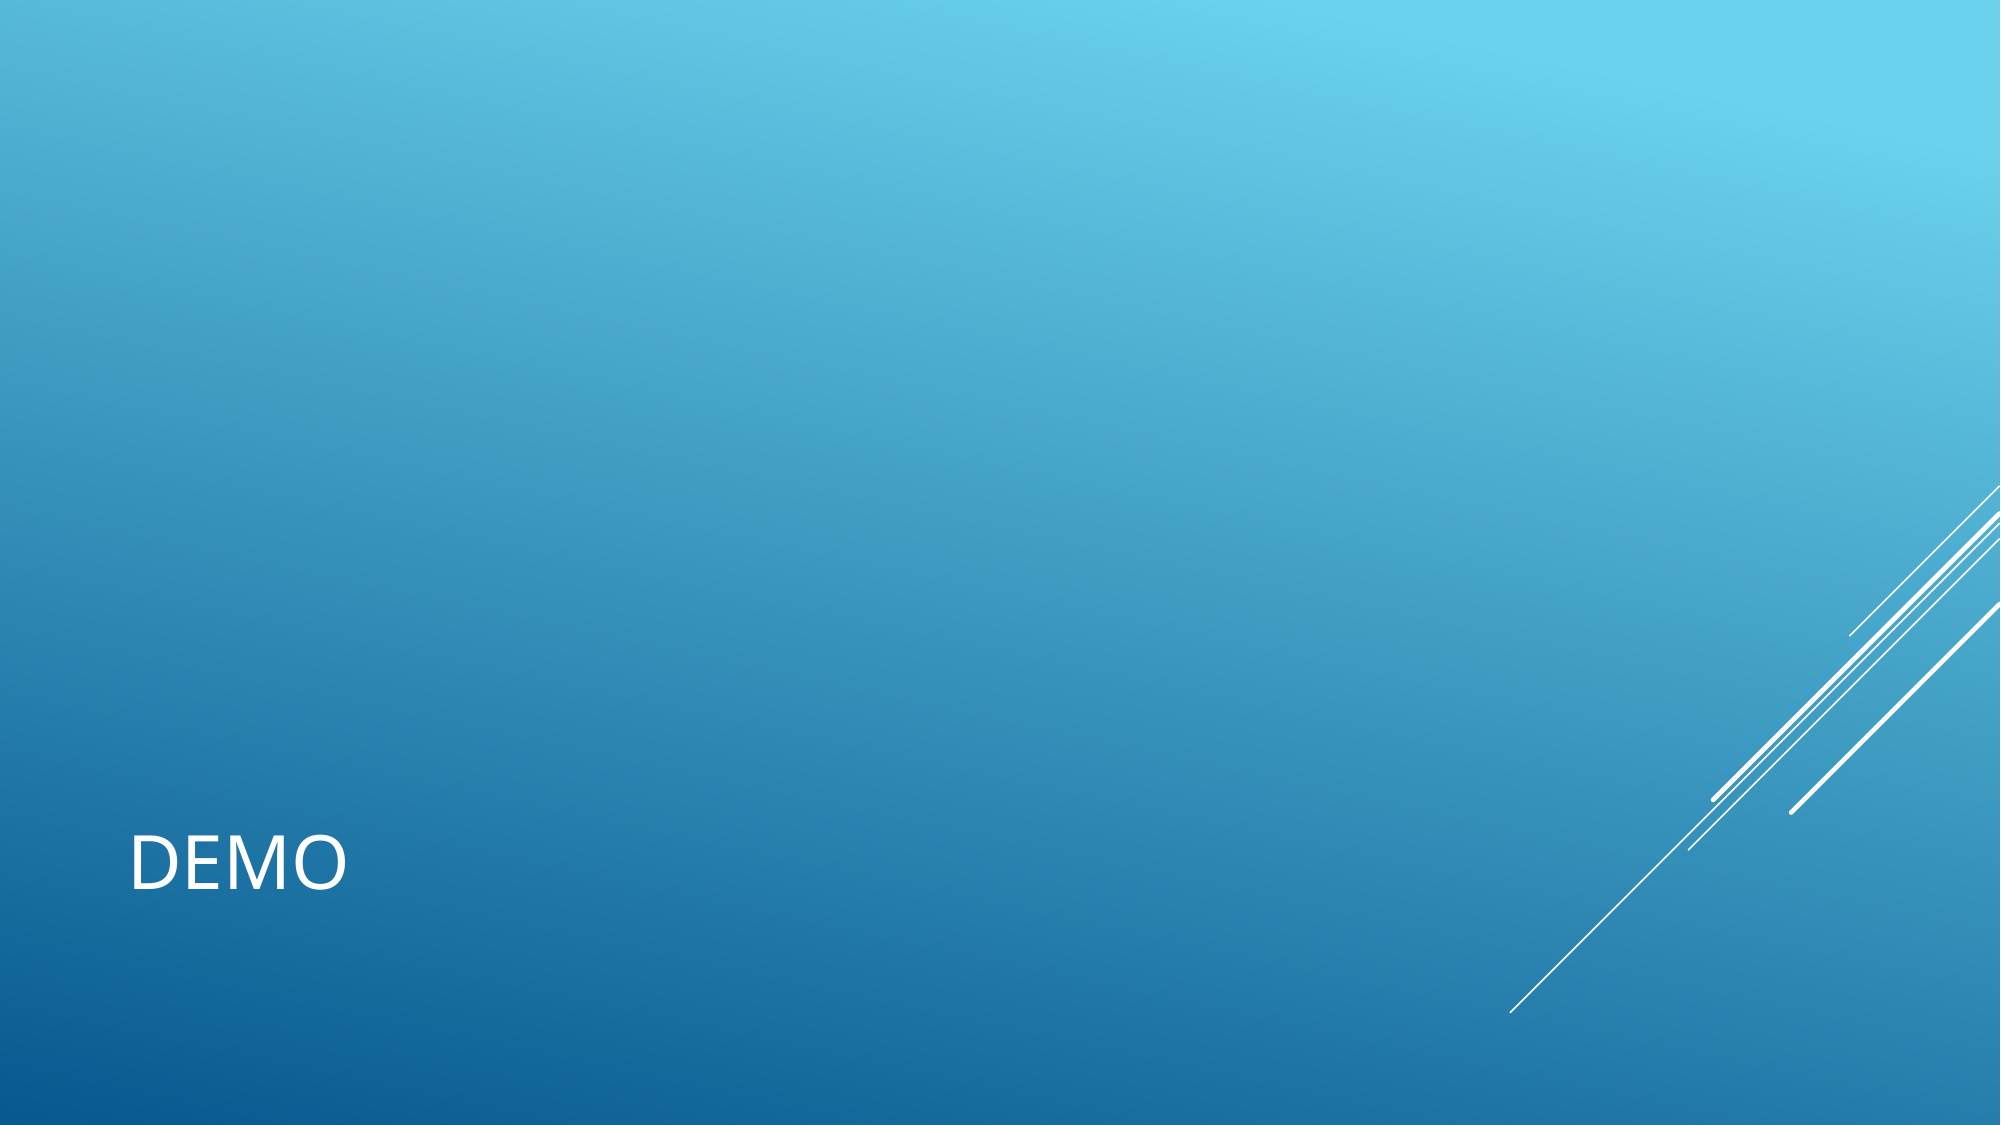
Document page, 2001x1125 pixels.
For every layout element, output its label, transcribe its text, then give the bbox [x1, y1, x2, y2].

title Demo [112, 736, 1513, 984]
